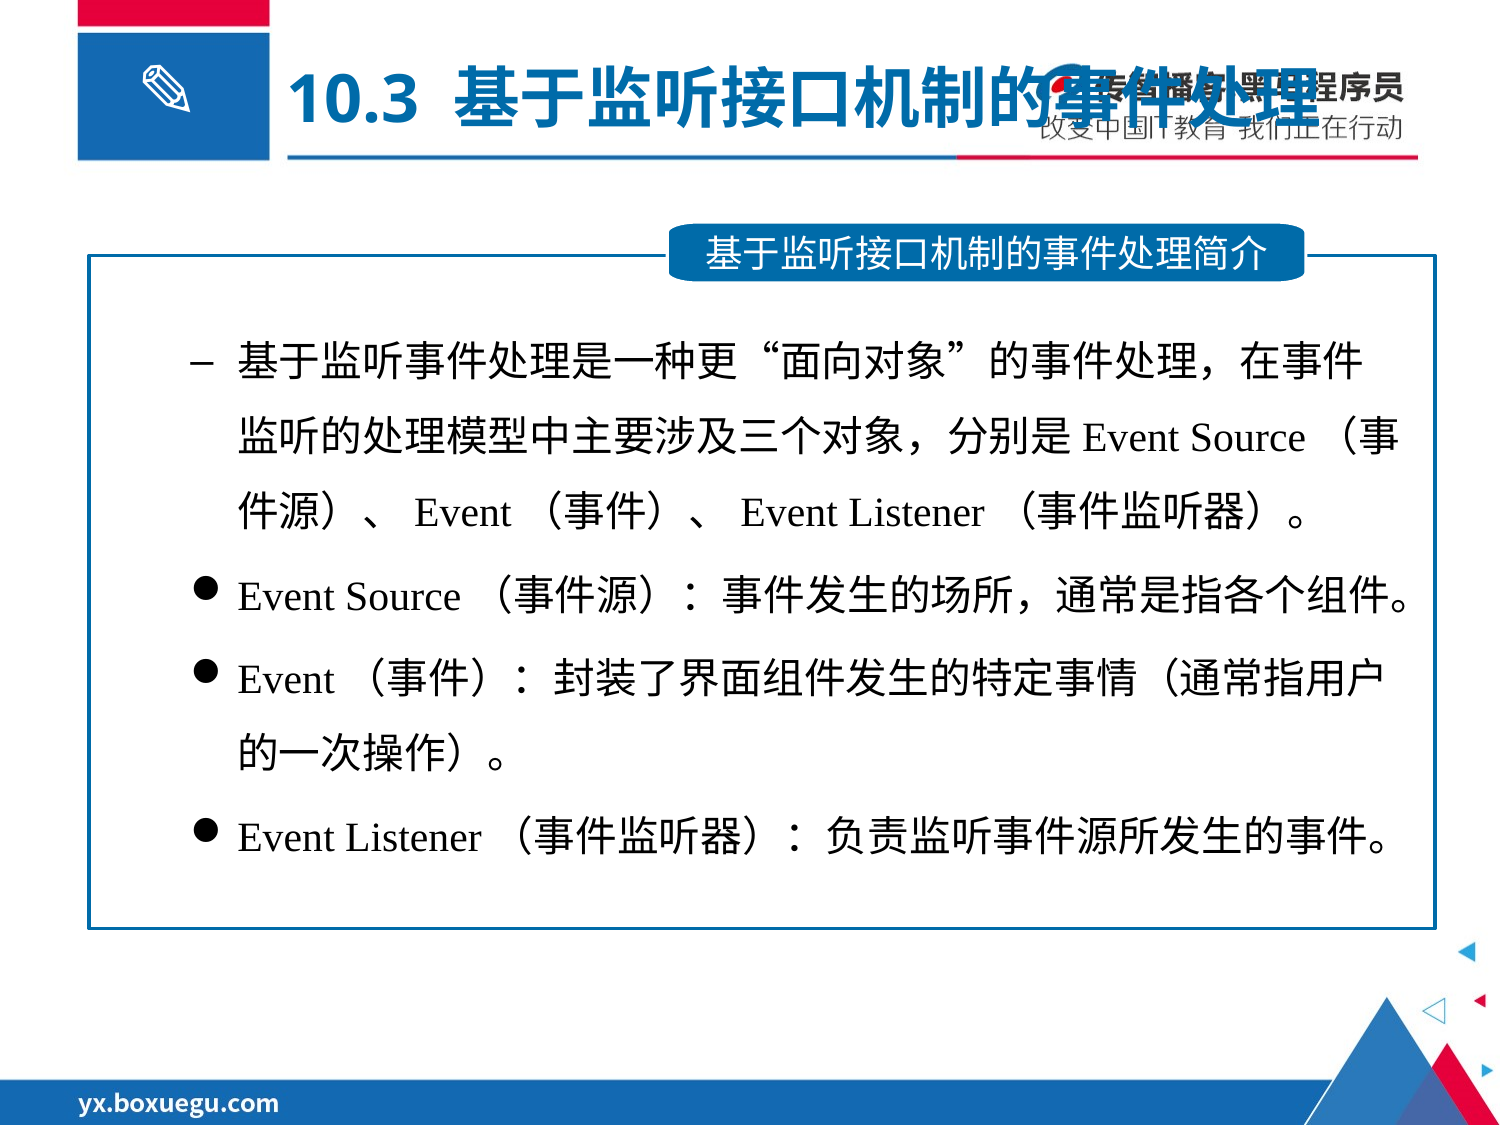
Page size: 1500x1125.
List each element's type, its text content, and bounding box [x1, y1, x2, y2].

text_box 基于监听接口机制的事件处理简介 [665, 220, 1308, 285]
text_box 基于监听事件处理是一种更“面向对象”的事件处理，在事件监听的处理模型中主要涉及三个对象，分别是Event Source（事件源）、Event（事件）、Event Listener（事件监听器）。 Event Source（事件源）：事件发生的场所，通常是指各个组件。 Event（事件）：封装了界面组件发生的特定事情（通常指用户的一次操作）。 Event Listener（事件监听器）：负责监听事件源所发生的事件。 [100, 302, 1419, 906]
text_box [89, 255, 1436, 929]
text_box 10.3 基于监听接口机制的事件处理 [271, 32, 1419, 159]
picture [0, 0, 1500, 1125]
